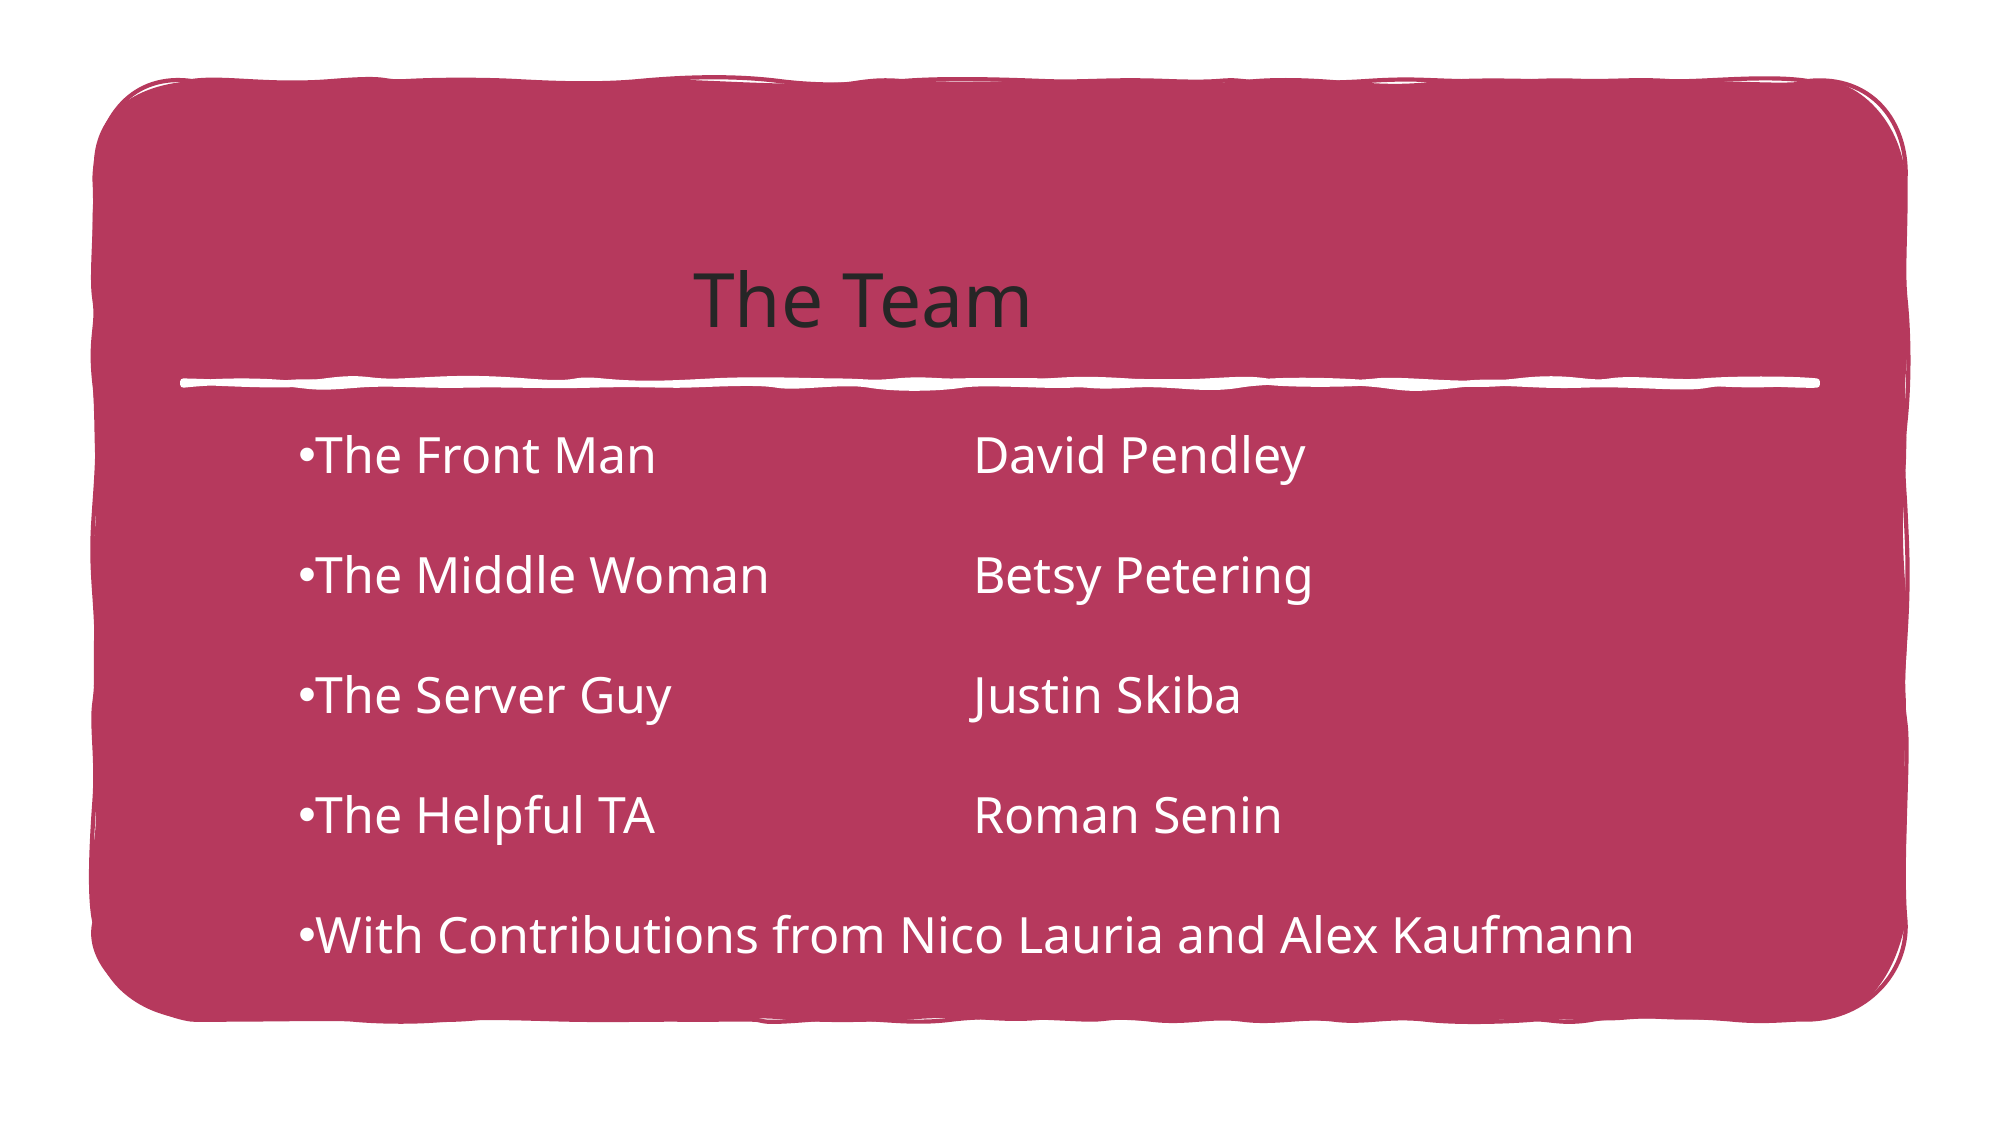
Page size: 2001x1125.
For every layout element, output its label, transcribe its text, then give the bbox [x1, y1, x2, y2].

text_box The Front Man David Pendley The Middle Woman Betsy Petering The Server Guy Justin Skiba The Helpful TA Roman Senin With Contributions from Nico Lauria and Alex Kaufmann [283, 416, 1906, 985]
text_box [182, 376, 1818, 389]
text_box [90, 76, 1910, 1023]
text_box [0, 0, 2000, 1125]
text_box The Team [114, 244, 1613, 350]
